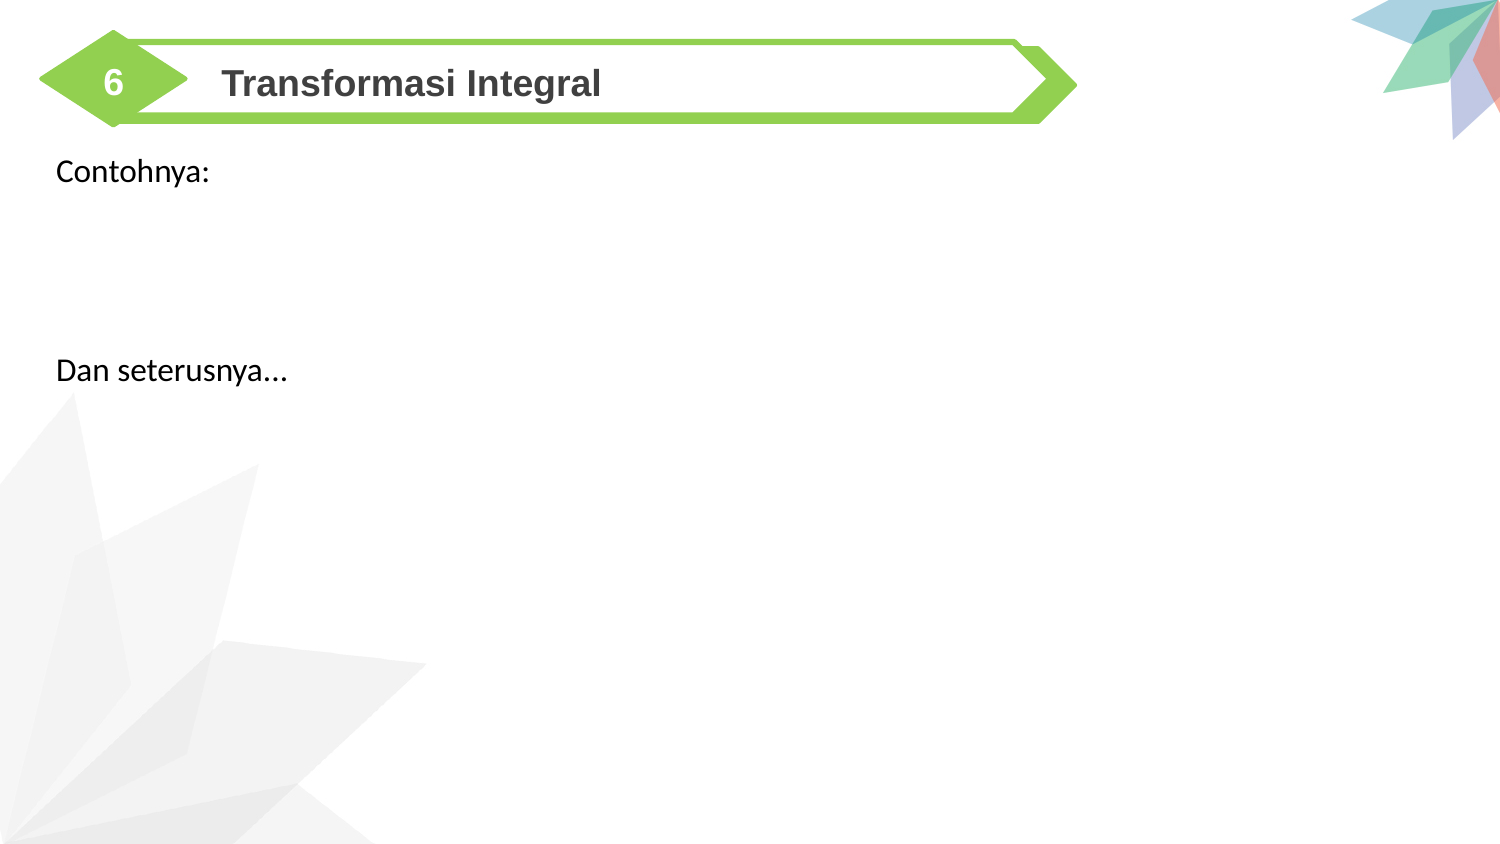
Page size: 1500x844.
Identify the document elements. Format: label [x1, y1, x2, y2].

picture [0, 0, 1500, 844]
text_box [41, 31, 1076, 126]
